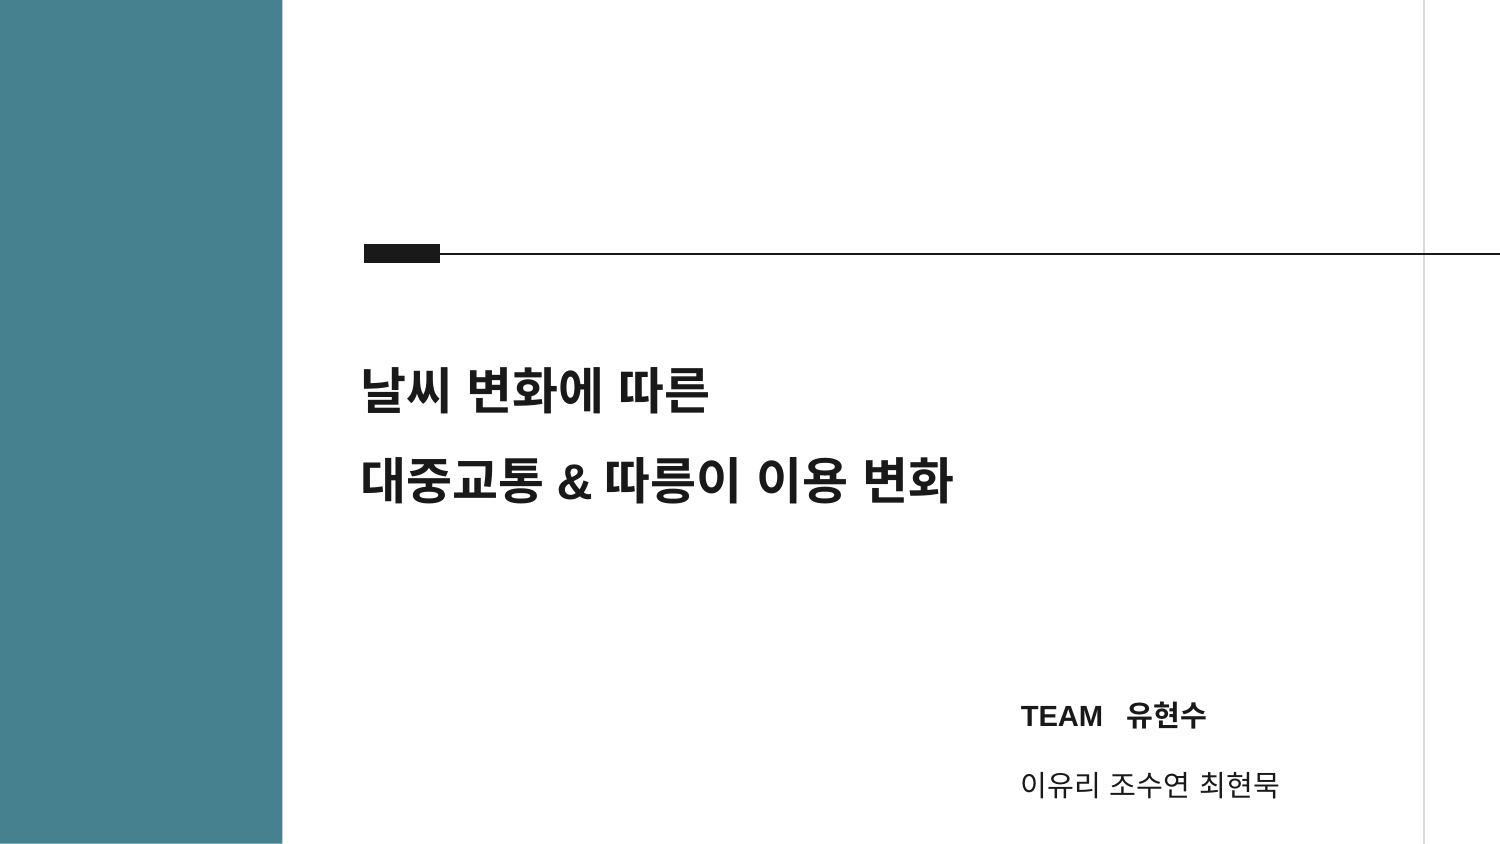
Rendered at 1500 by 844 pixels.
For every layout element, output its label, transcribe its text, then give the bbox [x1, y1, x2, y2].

title 날씨 변화에 따른 대중교통&따릉이 이용 변화 [345, 301, 1388, 537]
subtitle TEAM 유현수 이유리 조수연 최현묵 [1005, 682, 1420, 844]
